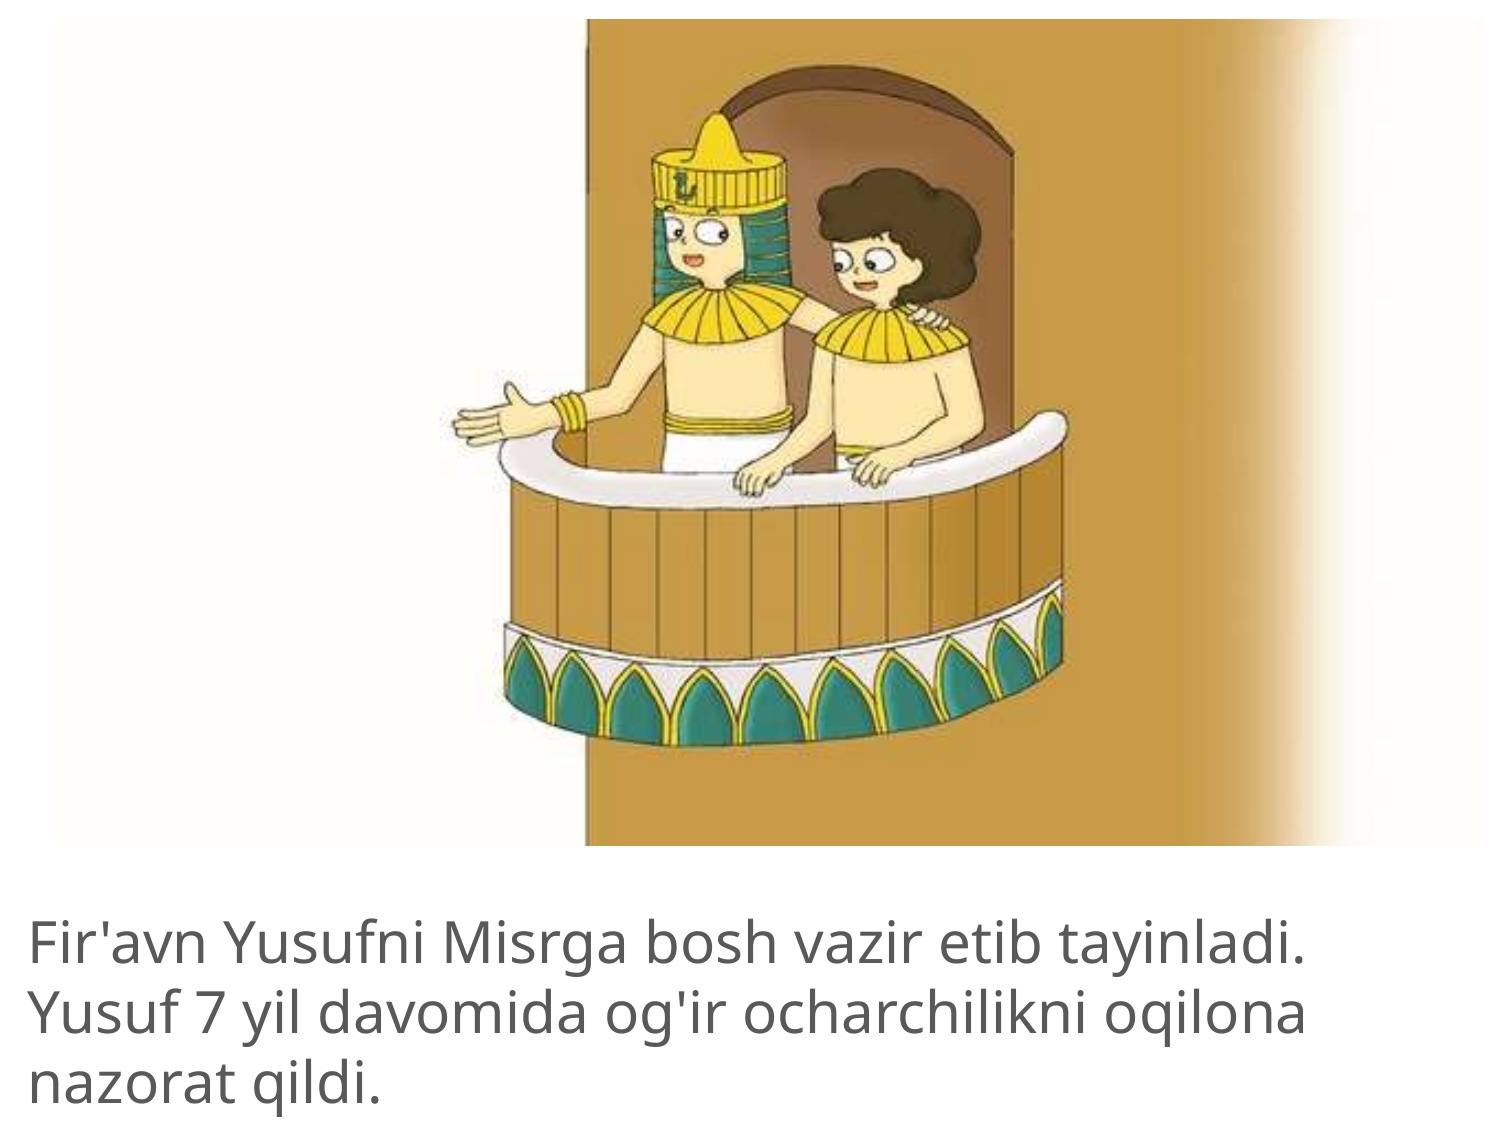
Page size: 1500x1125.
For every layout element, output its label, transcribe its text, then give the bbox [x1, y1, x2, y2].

picture [52, 18, 1484, 847]
text_box Fir'avn Yusufni Misrga bosh vazir etib tayinladi. Yusuf 7 yil davomida og'ir ocharchilikni oqilona nazorat qildi. [13, 897, 1484, 1123]
